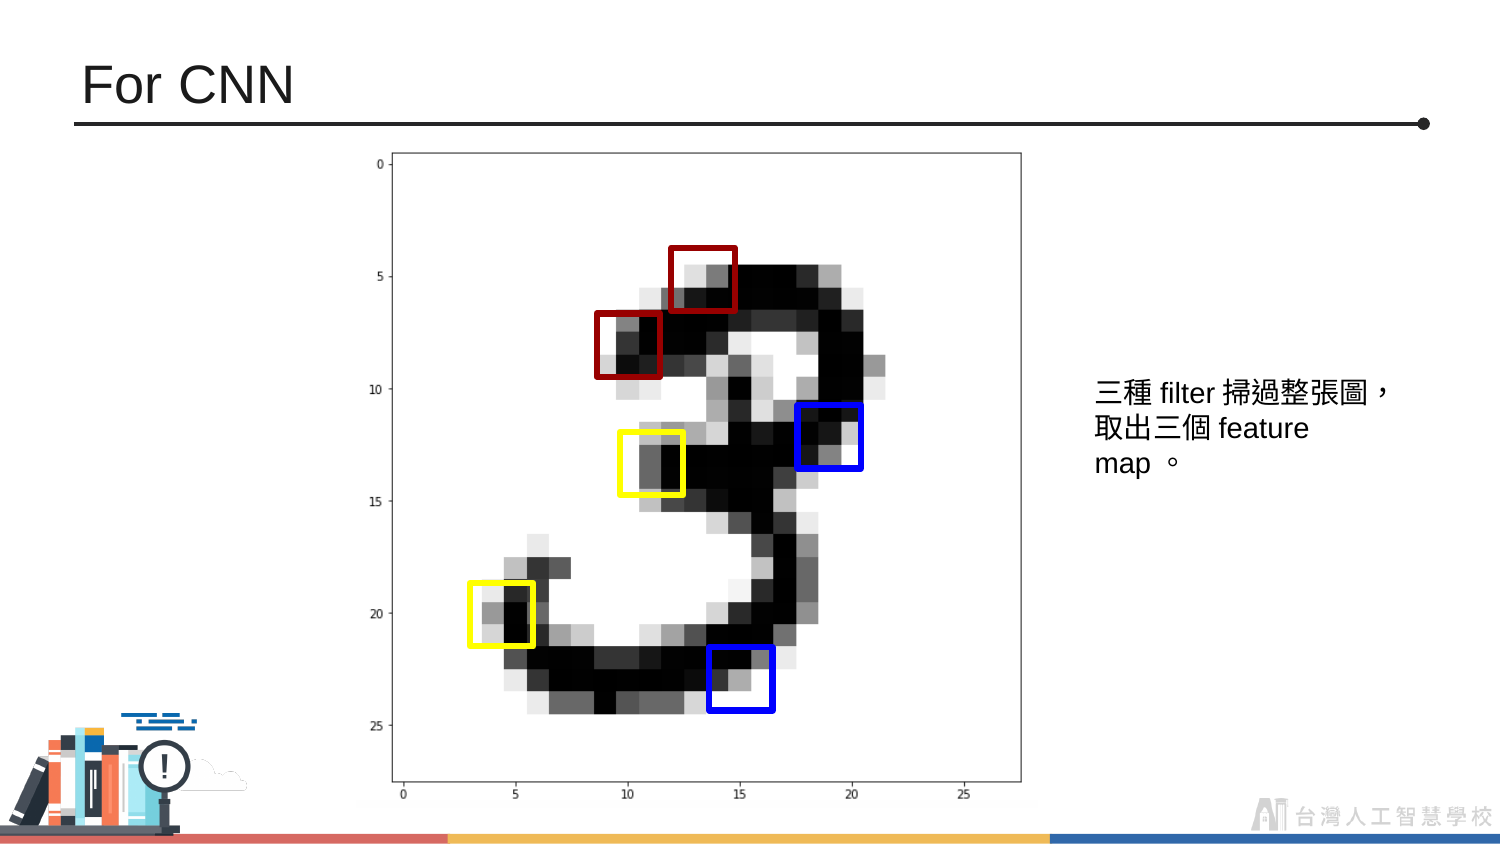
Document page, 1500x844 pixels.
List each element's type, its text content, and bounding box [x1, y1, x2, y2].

text_box 三種filter掃過整張圖，取出三個feature map。 [1079, 359, 1414, 591]
picture [0, 713, 247, 836]
title For CNN [77, 35, 1038, 129]
picture [356, 141, 1038, 808]
